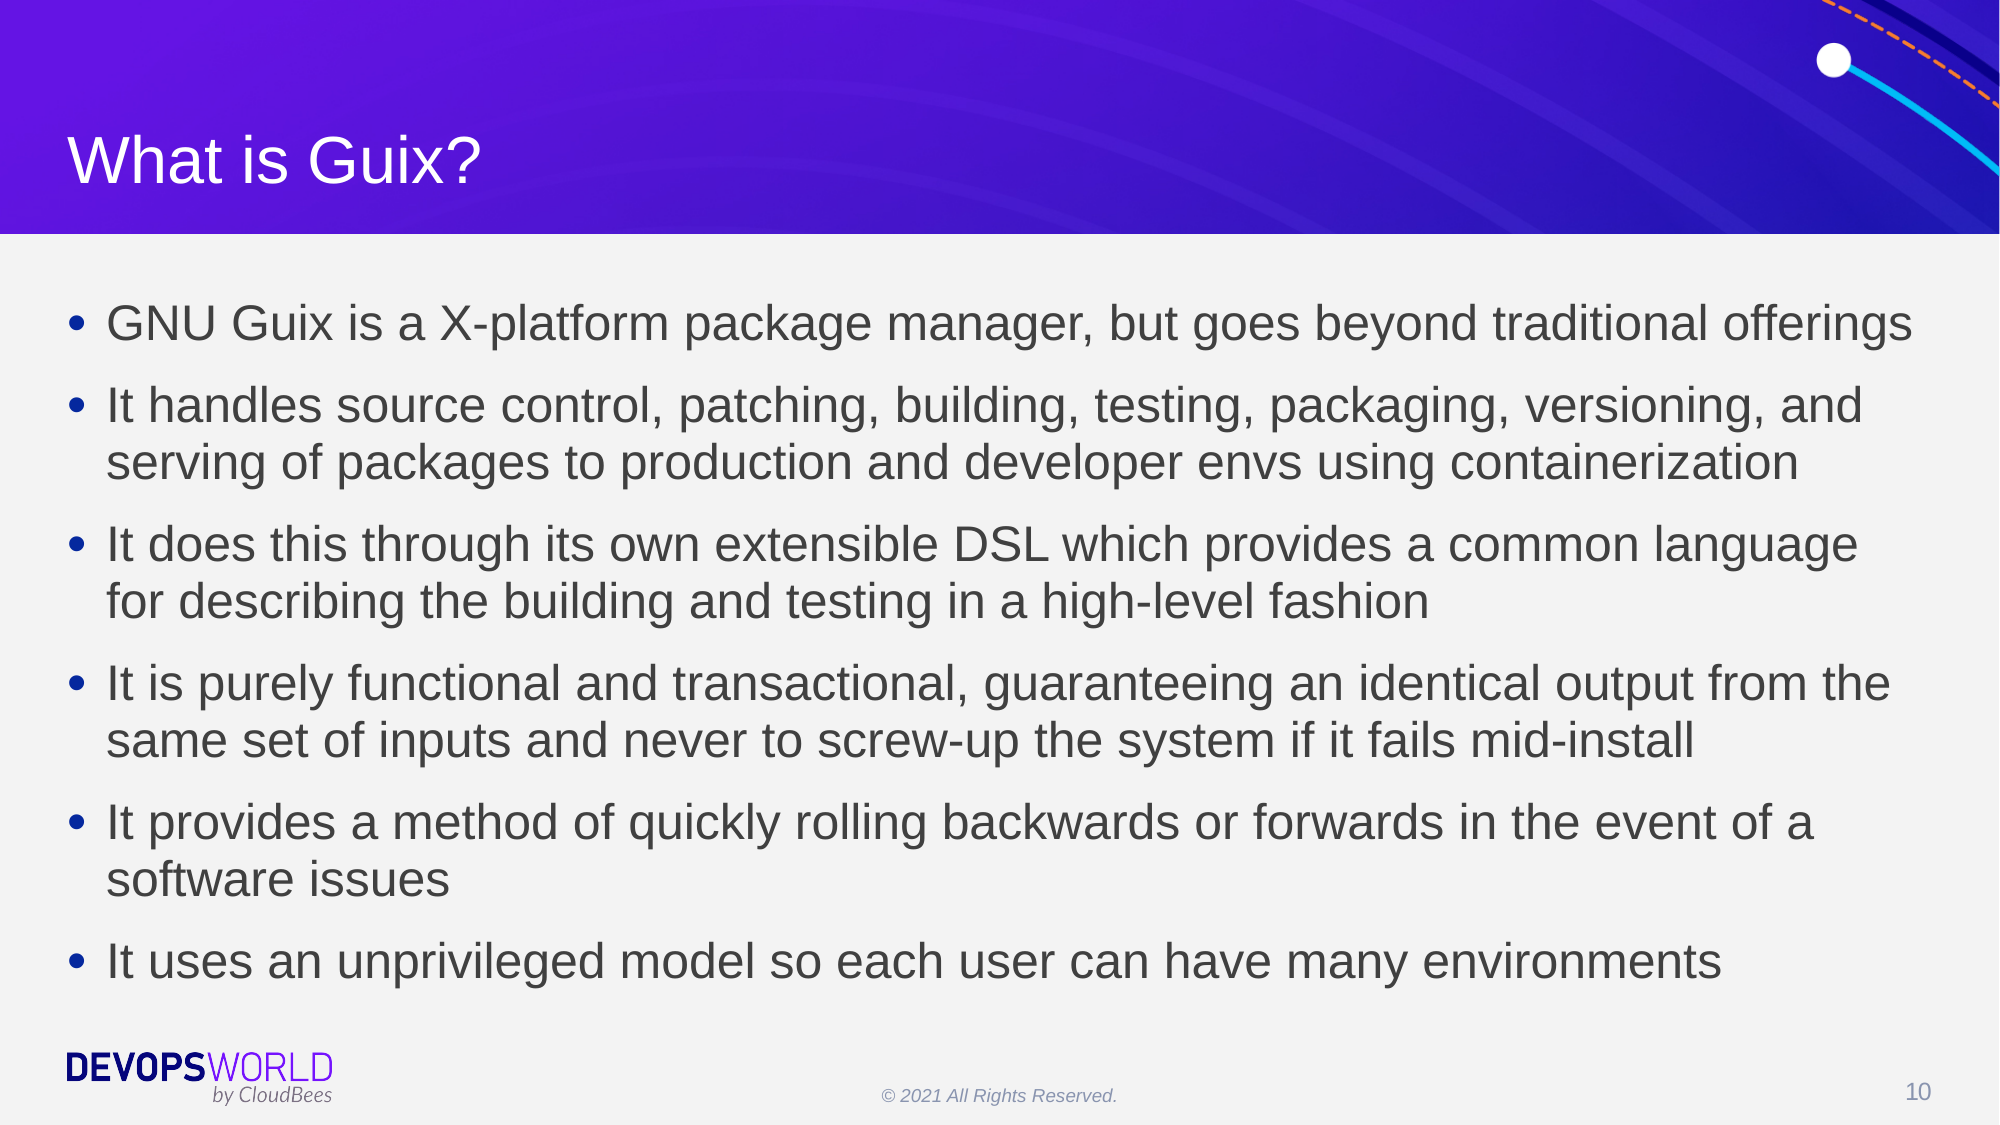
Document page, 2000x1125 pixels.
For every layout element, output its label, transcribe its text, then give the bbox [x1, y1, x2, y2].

title What is Guix? [67, 60, 1932, 198]
picture [67, 1052, 332, 1106]
list GNU Guix is a X-platform package manager, but goes beyond traditional offerings It handles source control, patching, building, testing, packaging, versioning, and serving of packages to production and developer envs using containerization It does this through its own extensible DSL which provides a common language for describing the building and testing in a high-level fashion It is purely functional and transactional, guaranteeing an identical output from the same set of inputs and never to screw-up the system if it fails mid-install It provides a method of quickly rolling backwards or forwards in the event of a software issues It uses an unprivileged model so each user can have many environments [67, 295, 1932, 975]
picture [0, 0, 2000, 234]
